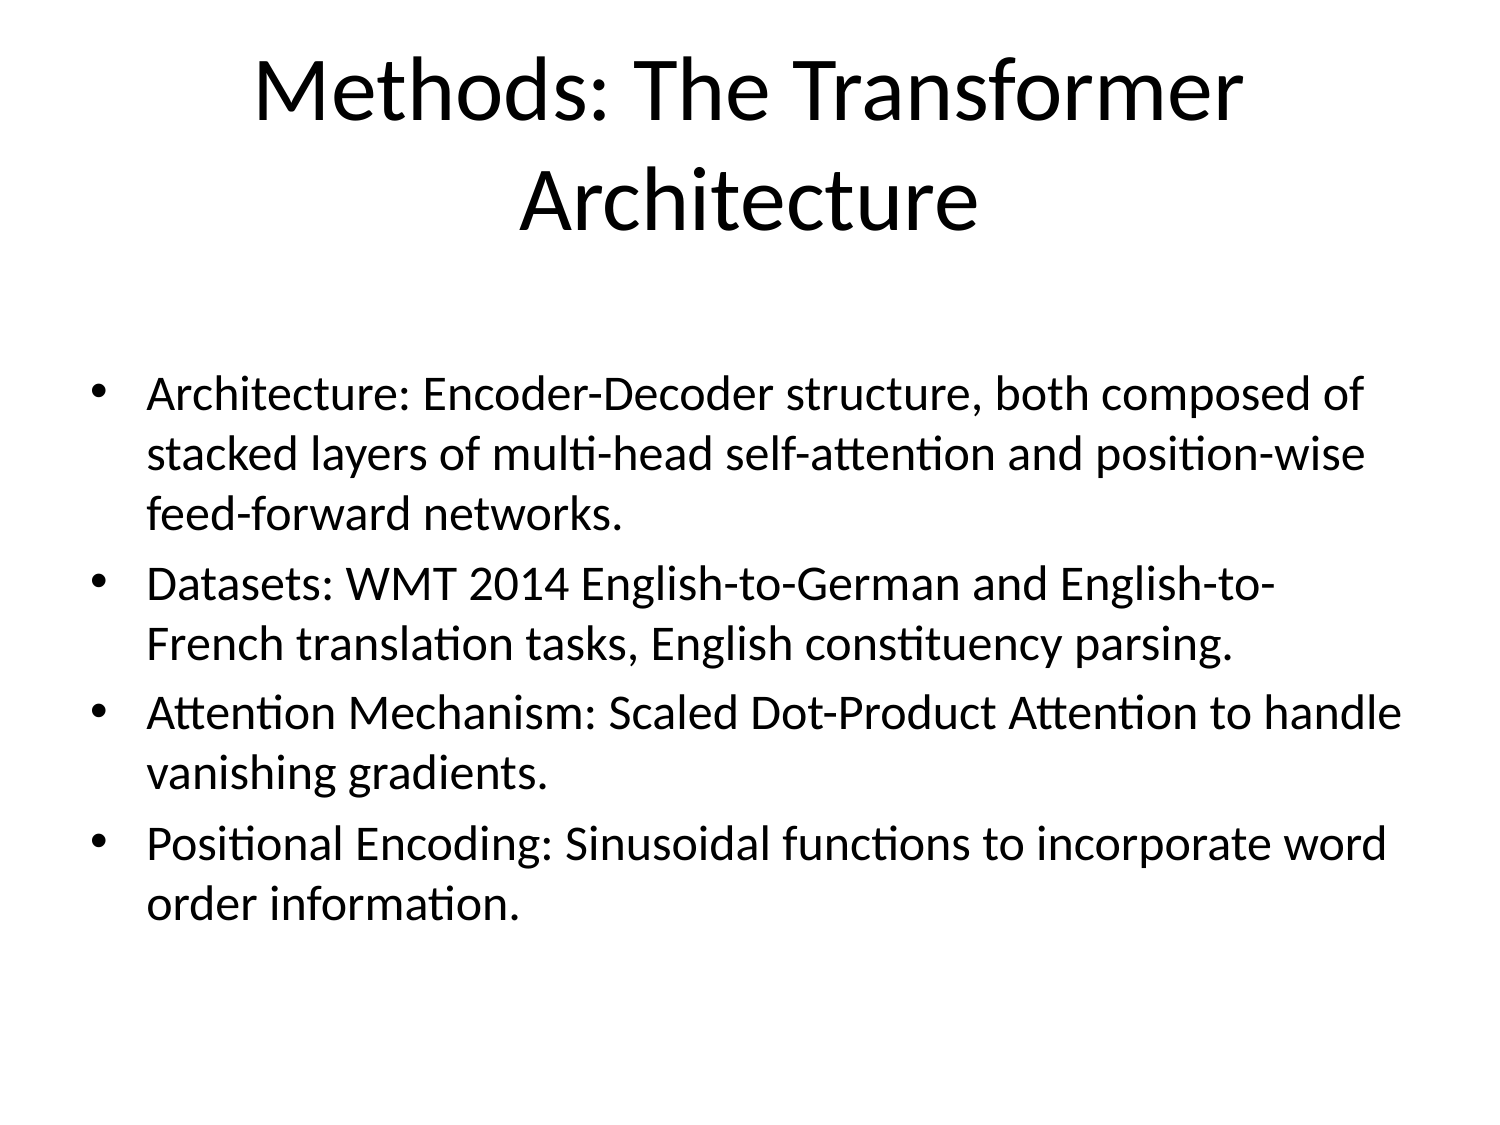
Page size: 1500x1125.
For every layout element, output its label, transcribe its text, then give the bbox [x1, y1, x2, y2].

list Architecture: Encoder-Decoder structure, both composed of stacked layers of multi-head self-attention and position-wise feed-forward networks. Datasets: WMT 2014 English-to-German and English-to-French translation tasks, English constituency parsing. Attention Mechanism: Scaled Dot-Product Attention to handle vanishing gradients. Positional Encoding: Sinusoidal functions to incorporate word order information. [75, 262, 1425, 938]
title Methods: The Transformer Architecture [75, 45, 1425, 233]
